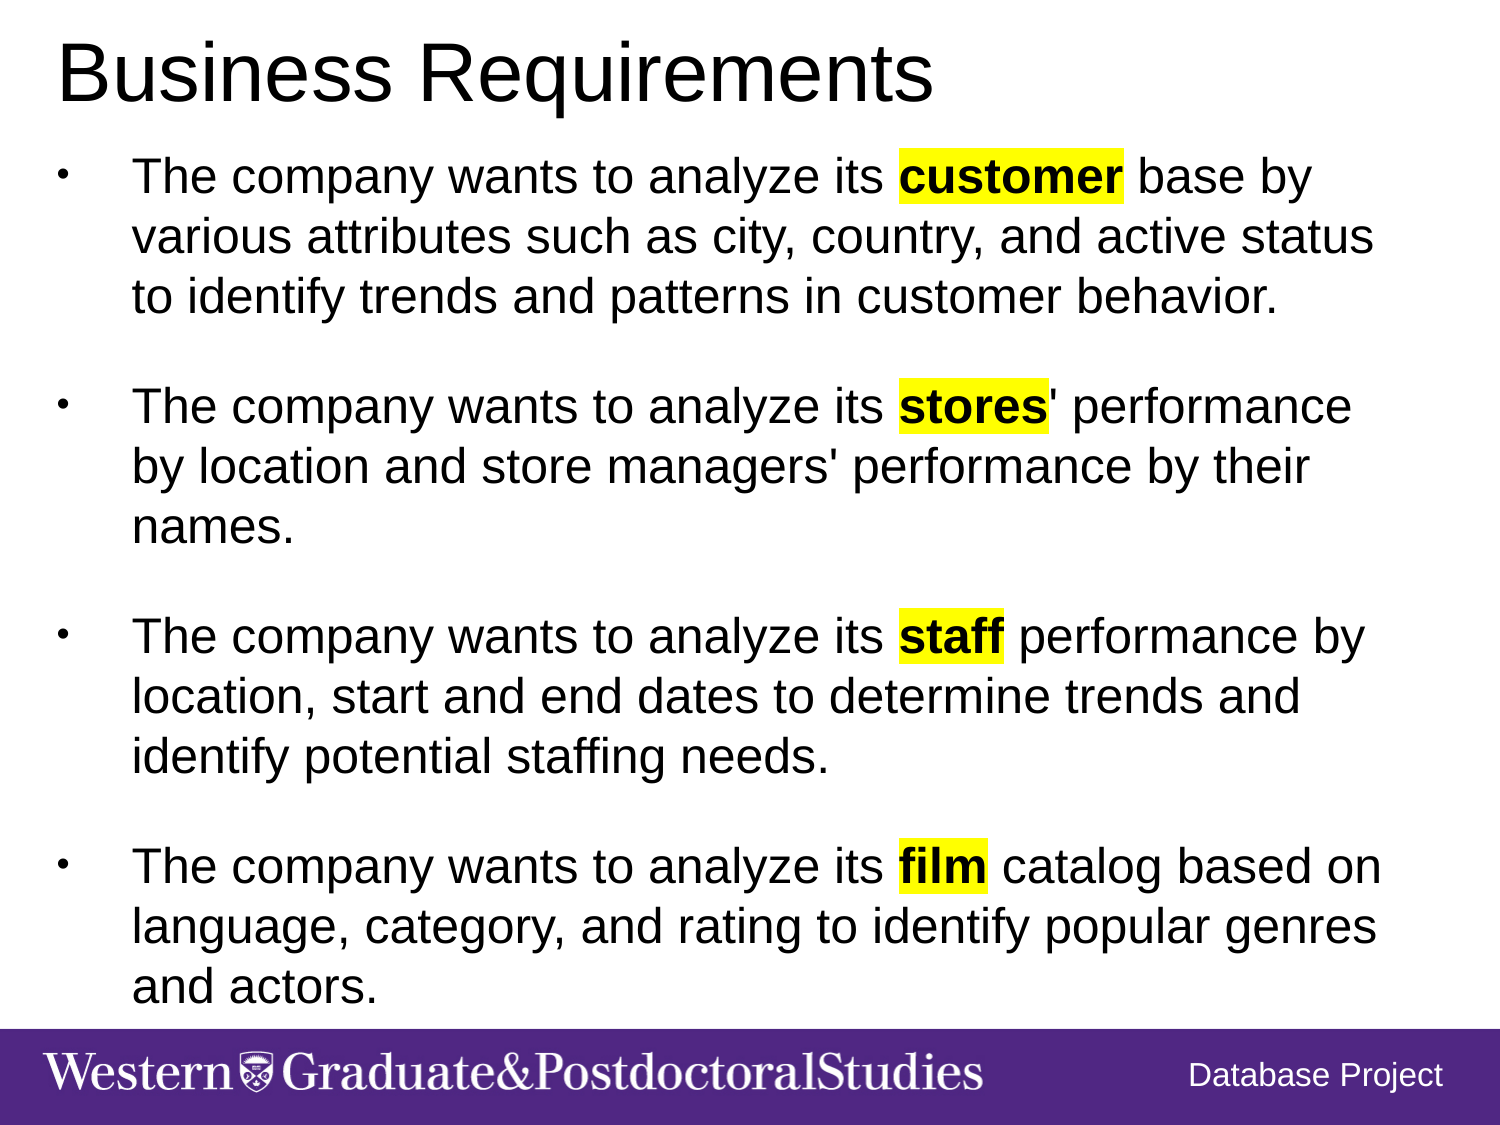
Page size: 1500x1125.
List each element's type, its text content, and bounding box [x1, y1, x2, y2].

picture [0, 0, 1500, 1125]
text_box Business Requirements The company wants to analyze its customer base by various attributes such as city, country, and active status to identify trends and patterns in customer behavior. The company wants to analyze its stores' performance by location and store managers' performance by their names. The company wants to analyze its staff performance by location, start and end dates to determine trends and identify potential staffing needs. The company wants to analyze its film catalog based on language, category, and rating to identify popular genres and actors. [41, 10, 1434, 1125]
text_box Database Project [935, 1046, 1459, 1101]
